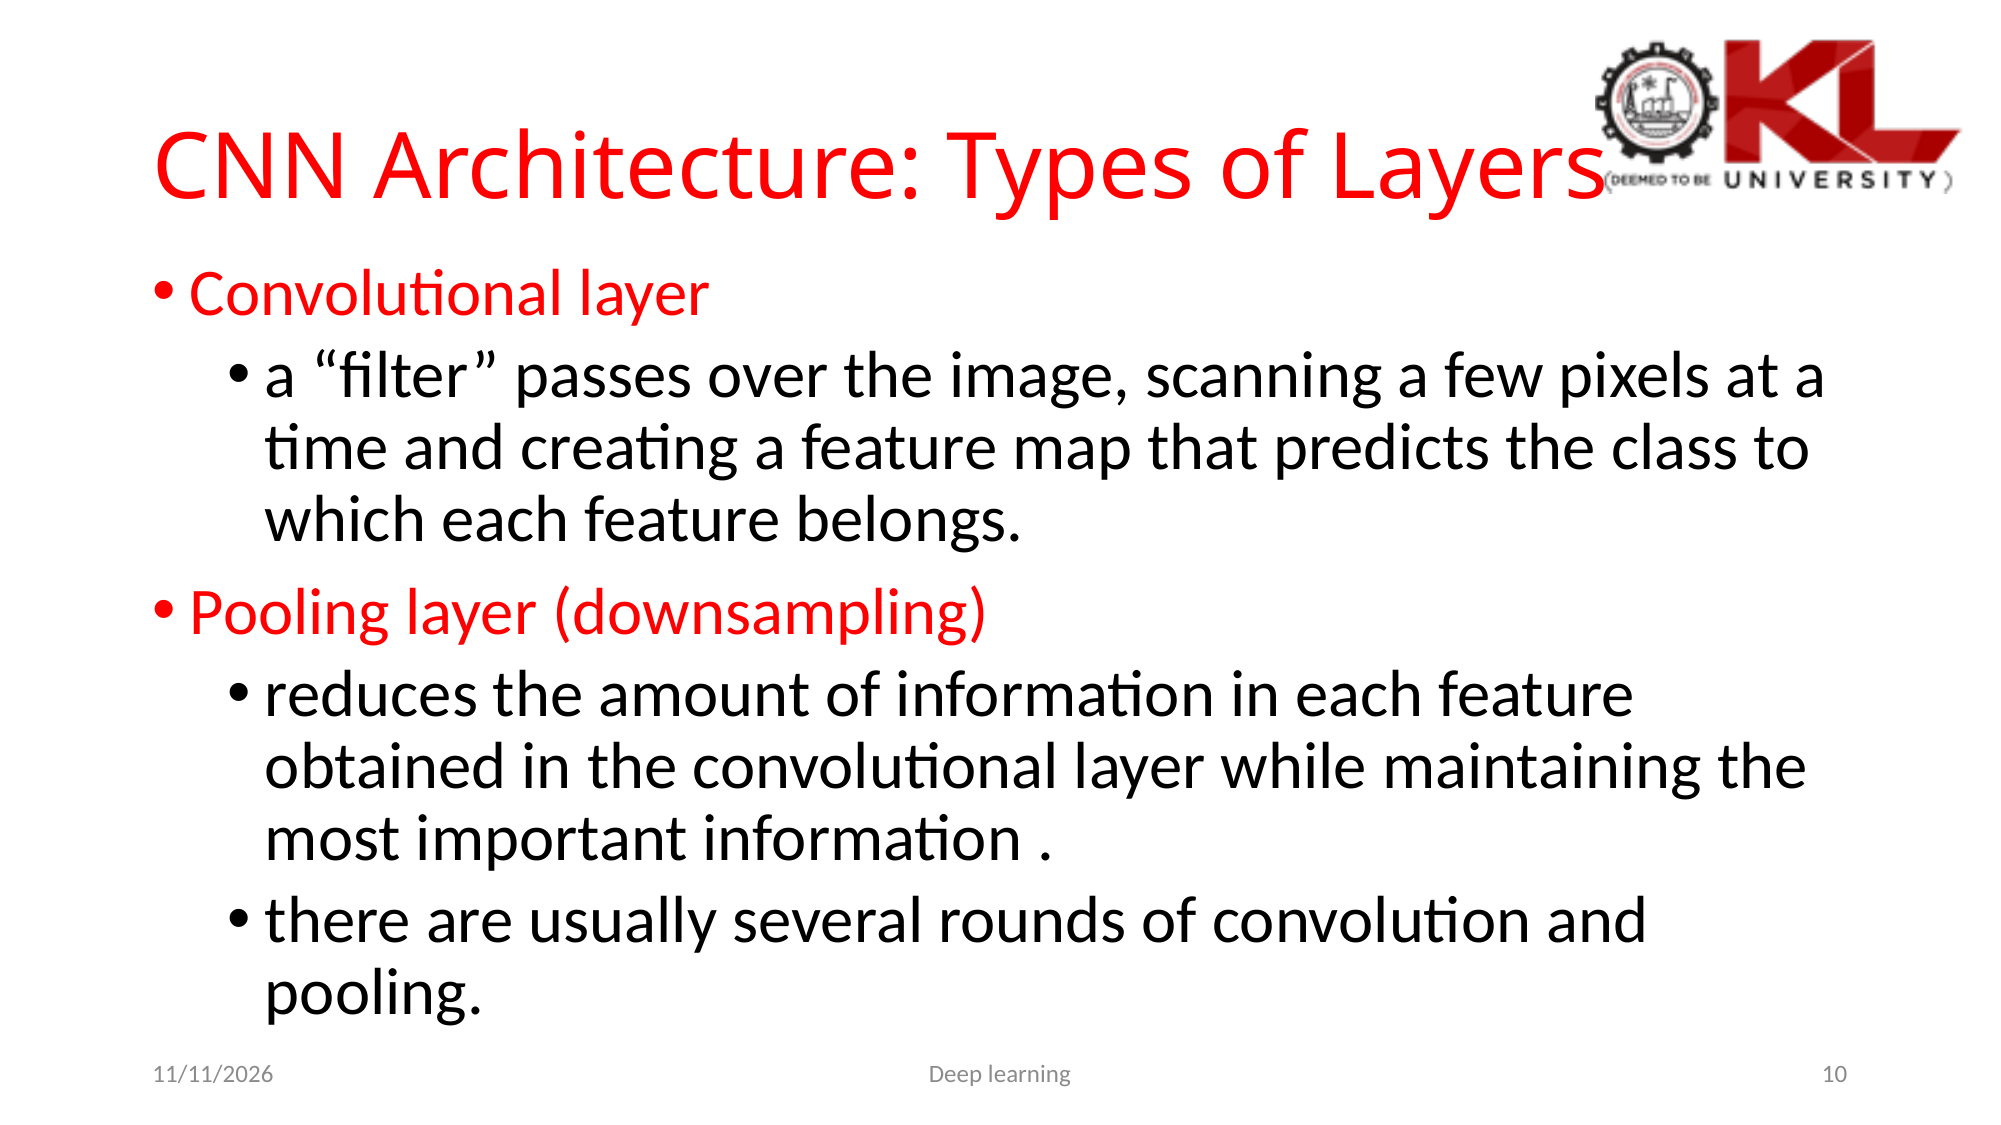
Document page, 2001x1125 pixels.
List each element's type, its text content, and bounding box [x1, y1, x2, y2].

picture [1595, 36, 2001, 194]
title CNN Architecture: Types of Layers [137, 59, 1863, 250]
list Convolutional layer a “filter” passes over the image, scanning a few pixels at a time and creating a feature map that predicts the class to which each feature belongs. Pooling layer (downsampling) reduces the amount of information in each feature obtained in the convolutional layer while maintaining the most important information . there are usually several rounds of convolution and pooling. [137, 250, 1863, 1066]
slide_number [137, 1066, 588, 1103]
footer Deep learning [662, 1066, 1338, 1103]
slide_number 10 [1412, 1066, 1863, 1103]
